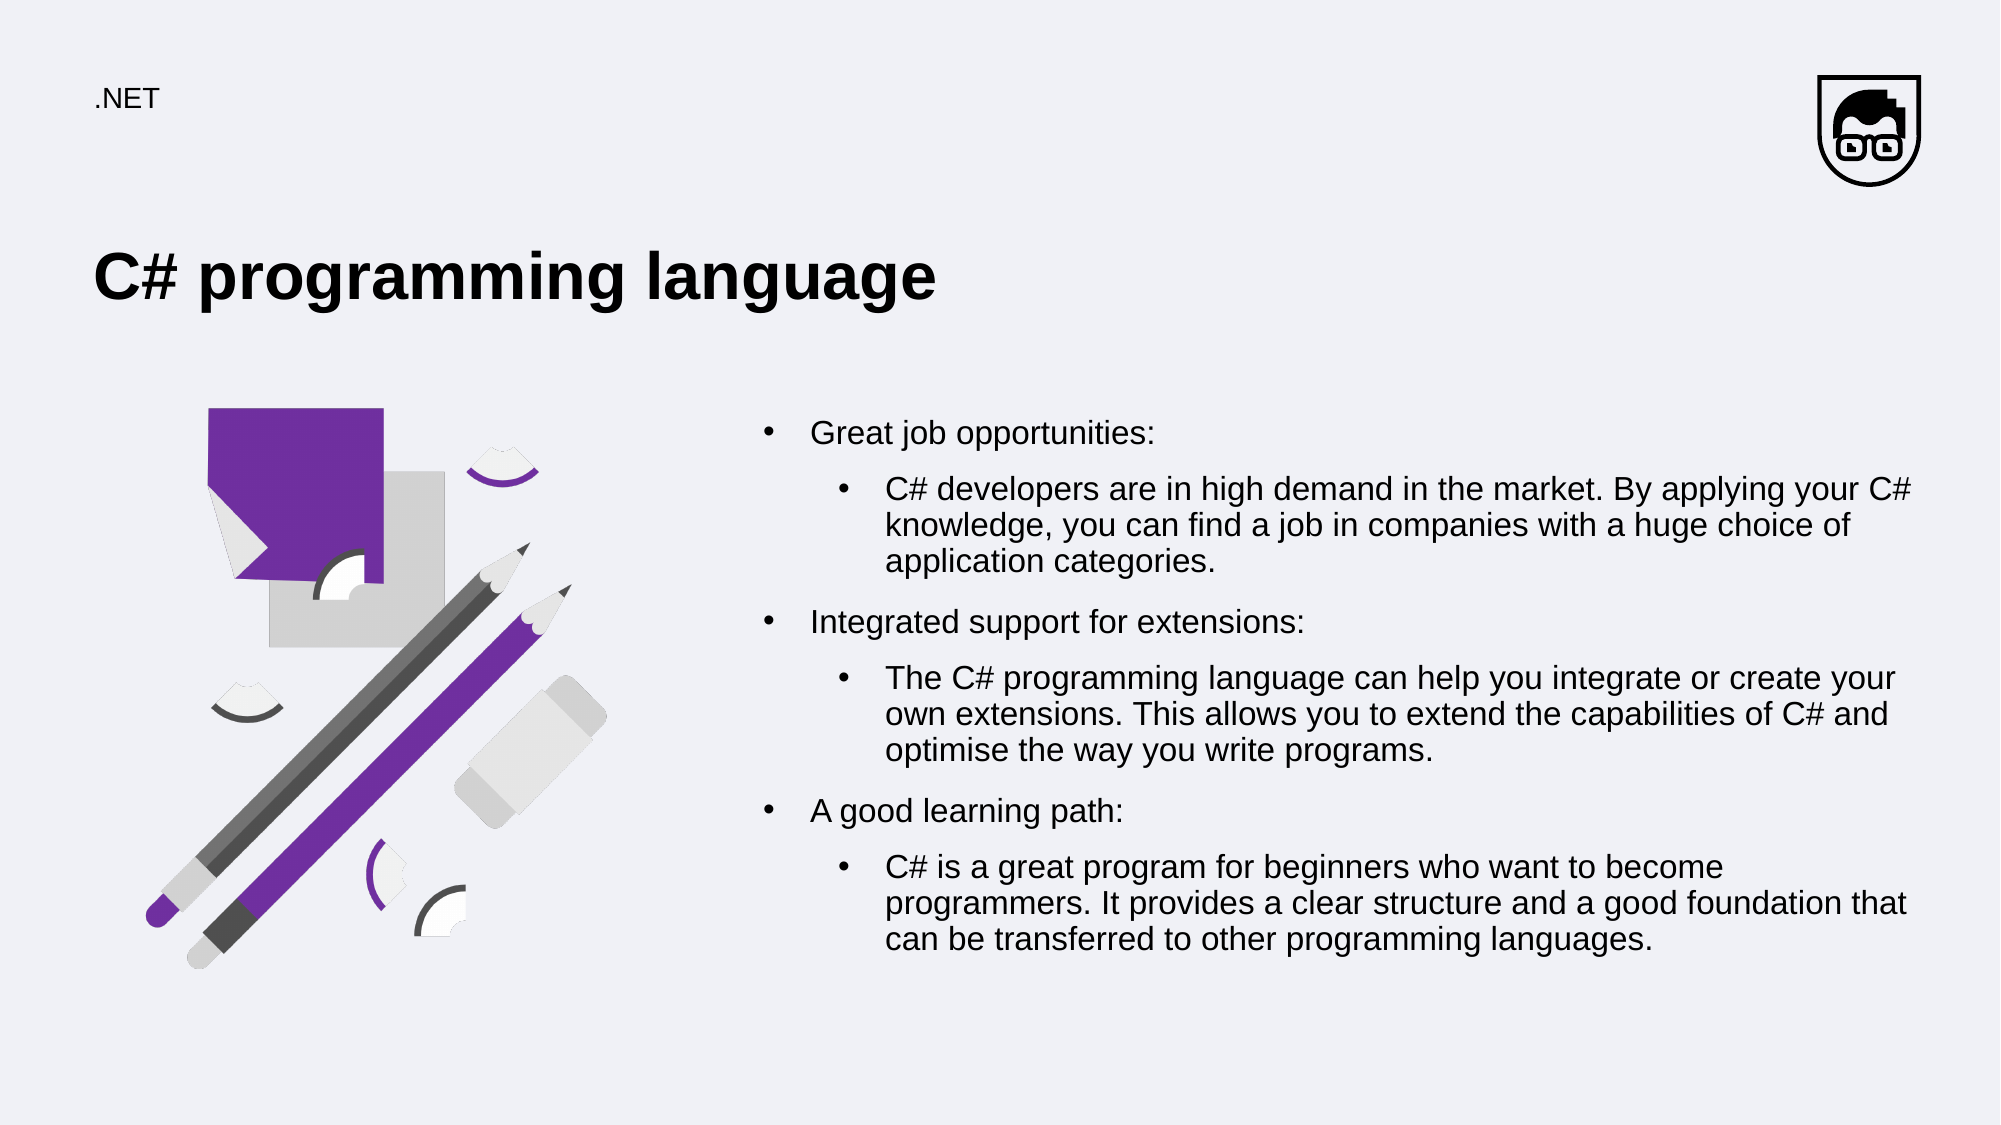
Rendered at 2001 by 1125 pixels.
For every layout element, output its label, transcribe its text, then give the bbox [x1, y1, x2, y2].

list Great job opportunities: C# developers are in high demand in the market. By applying your C# knowledge, you can find a job in companies with a huge choice of application categories. Integrated support for extensions: The C# programming language can help you integrate or create your own extensions. This allows you to extend the capabilities of C# and optimise the way you write programs. A good learning path: C# is a great program for beginners who want to become programmers. It provides a clear structure and a good foundation that can be transferred to other programming languages. [751, 403, 1930, 1051]
title C# programming language [78, 224, 1852, 403]
picture [0, 311, 751, 1062]
list .NET [78, 75, 1001, 151]
